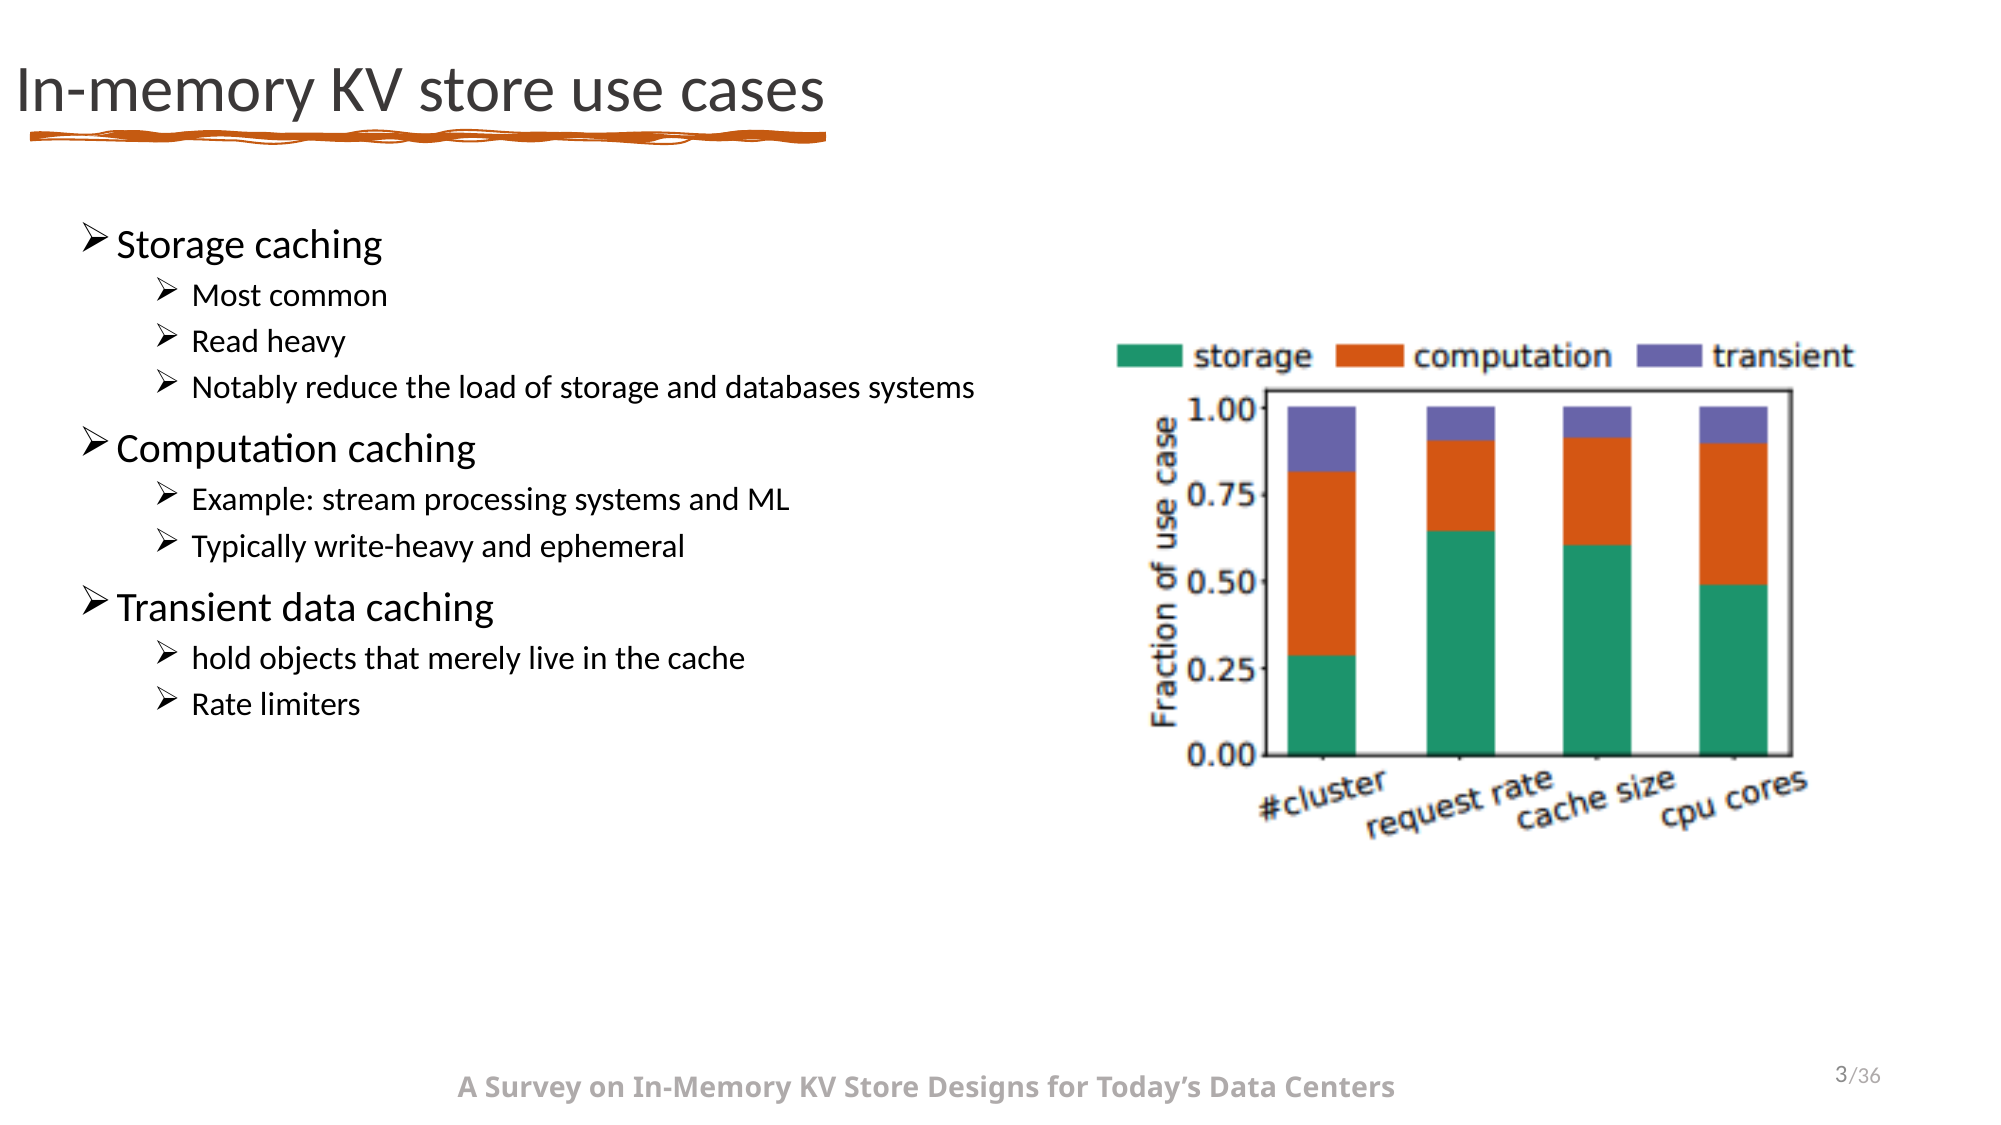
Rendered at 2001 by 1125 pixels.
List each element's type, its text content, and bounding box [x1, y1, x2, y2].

text_box /36 [1833, 1053, 1899, 1096]
text_box A Survey on In-Memory KV Store Designs for Today’s Data Centers [442, 1065, 1413, 1112]
slide_number 3 [1412, 1042, 1863, 1103]
list Storage caching Most common Read heavy Notably reduce the load of storage and databases systems Computation caching Example: stream processing systems and ML Typically write-heavy and ephemeral Transient data caching hold objects that merely live in the cache Rate limiters [64, 214, 1000, 762]
picture [1050, 283, 1885, 863]
title In-memory KV store use cases [0, 0, 866, 199]
text_box [29, 128, 827, 146]
